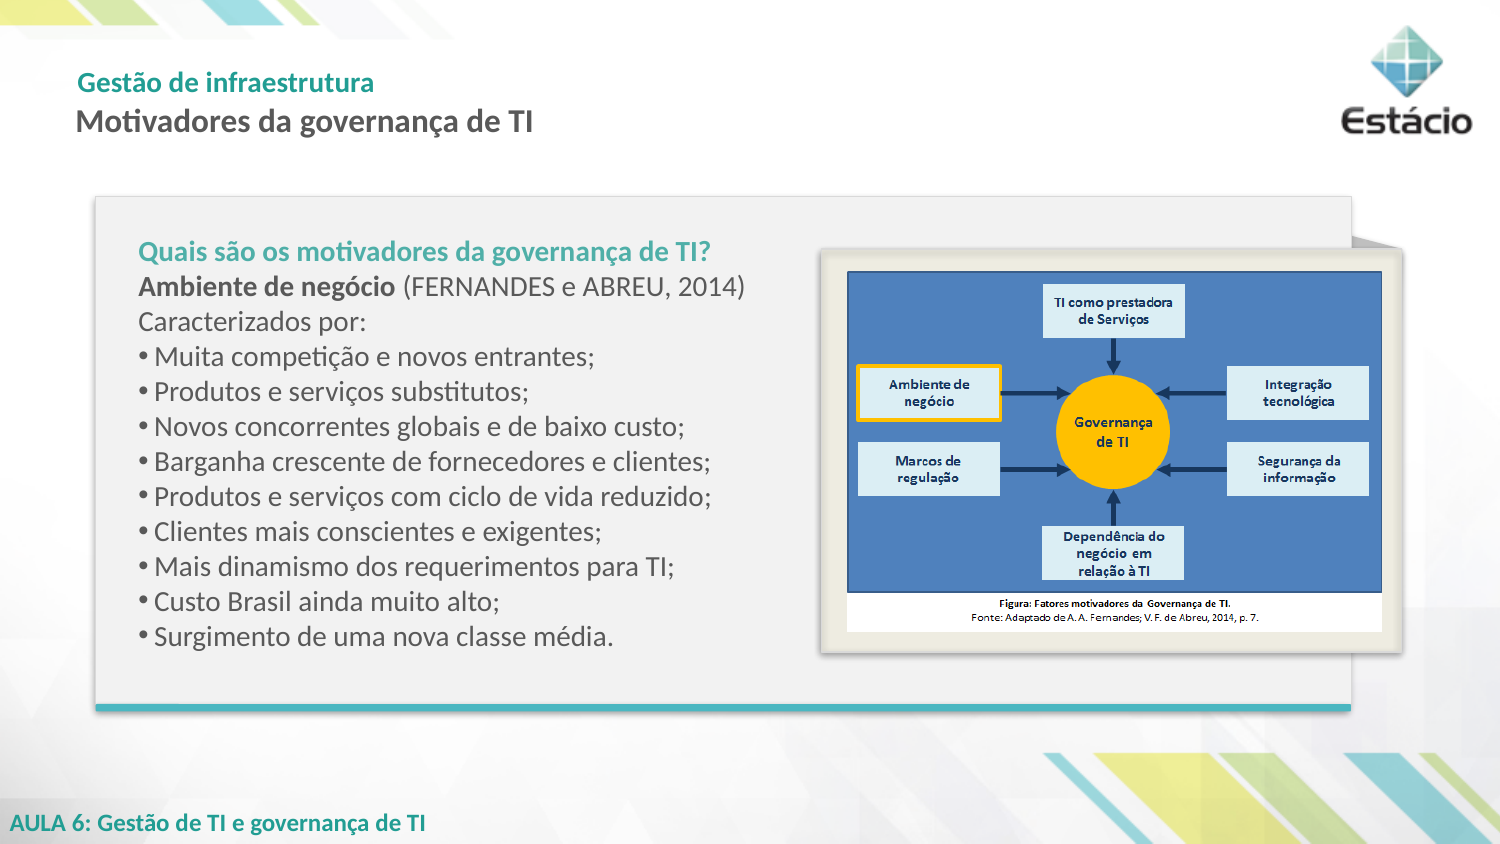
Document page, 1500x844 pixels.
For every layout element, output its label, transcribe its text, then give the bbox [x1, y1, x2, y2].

text_box Motivadores da governança de TI [60, 92, 925, 147]
picture [0, 0, 1500, 844]
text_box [821, 248, 1402, 653]
text_box [1357, 236, 1394, 246]
text_box [94, 703, 1352, 713]
text_box [95, 195, 1352, 703]
text_box Quais são os motivadores da governança de TI? Ambiente de negócio (FERNANDES e ABREU, 2014) Caracterizados por: Muita competição e novos entrantes; Produtos e serviços substitutos; Novos concorrentes globais e de baixo custo; Barganha crescente de fornecedores e clientes; Produtos e serviços com ciclo de vida reduzido; Clientes mais conscientes e exigentes; Mais dinamismo dos requerimentos para TI; Custo Brasil ainda muito alto; Surgimento de uma nova classe média. [123, 225, 809, 660]
